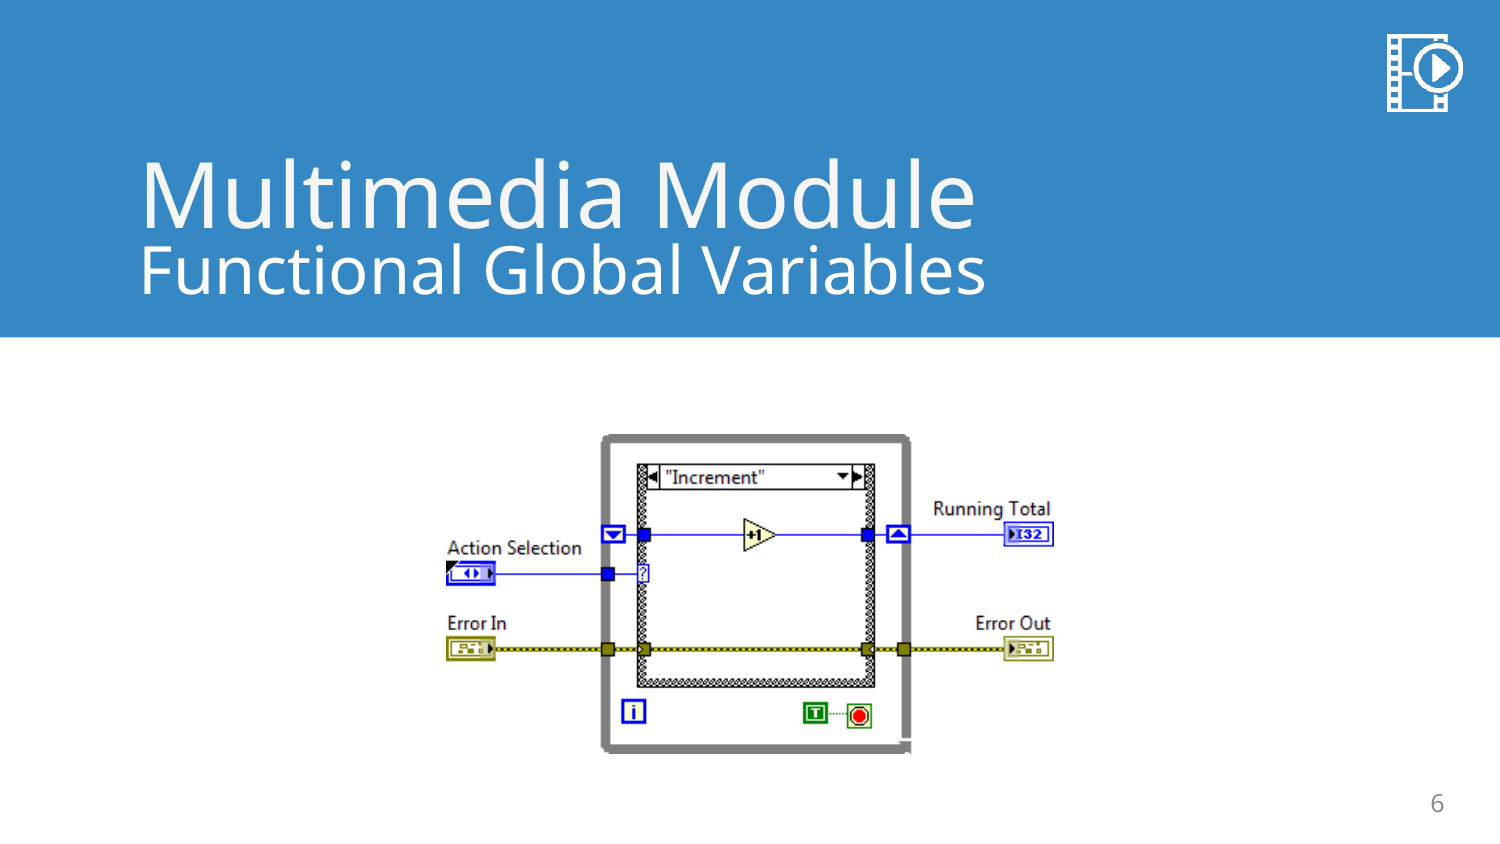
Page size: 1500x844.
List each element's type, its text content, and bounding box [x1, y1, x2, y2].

picture [1387, 34, 1463, 112]
list Functional Global Variables [123, 236, 1474, 322]
slide_number 6 [1400, 782, 1475, 828]
picture [446, 434, 1054, 754]
